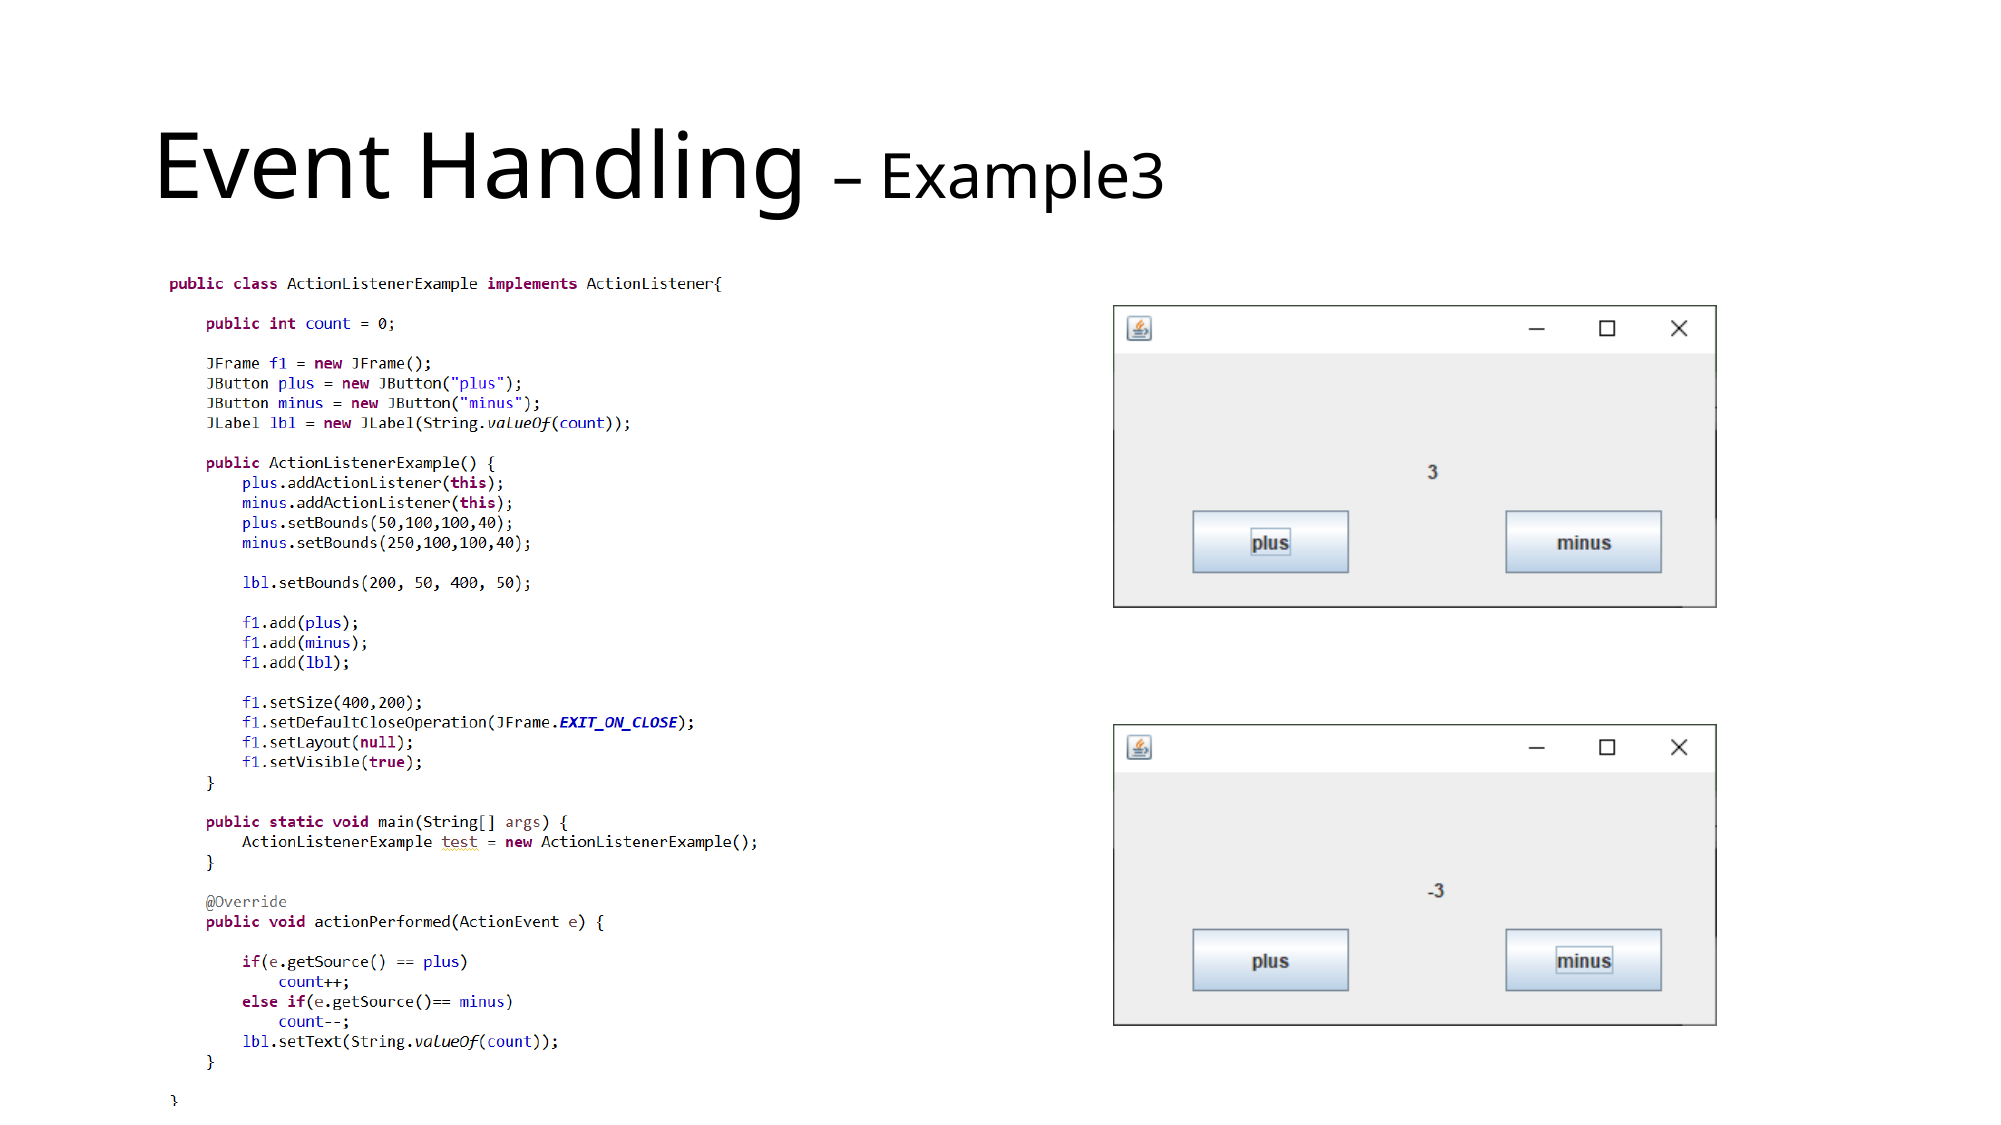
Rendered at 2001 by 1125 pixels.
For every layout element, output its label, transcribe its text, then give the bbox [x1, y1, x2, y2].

picture [1113, 305, 1717, 608]
picture [1113, 724, 1717, 1026]
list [168, 272, 763, 1106]
title Event Handling – Example3 [137, 59, 1863, 278]
